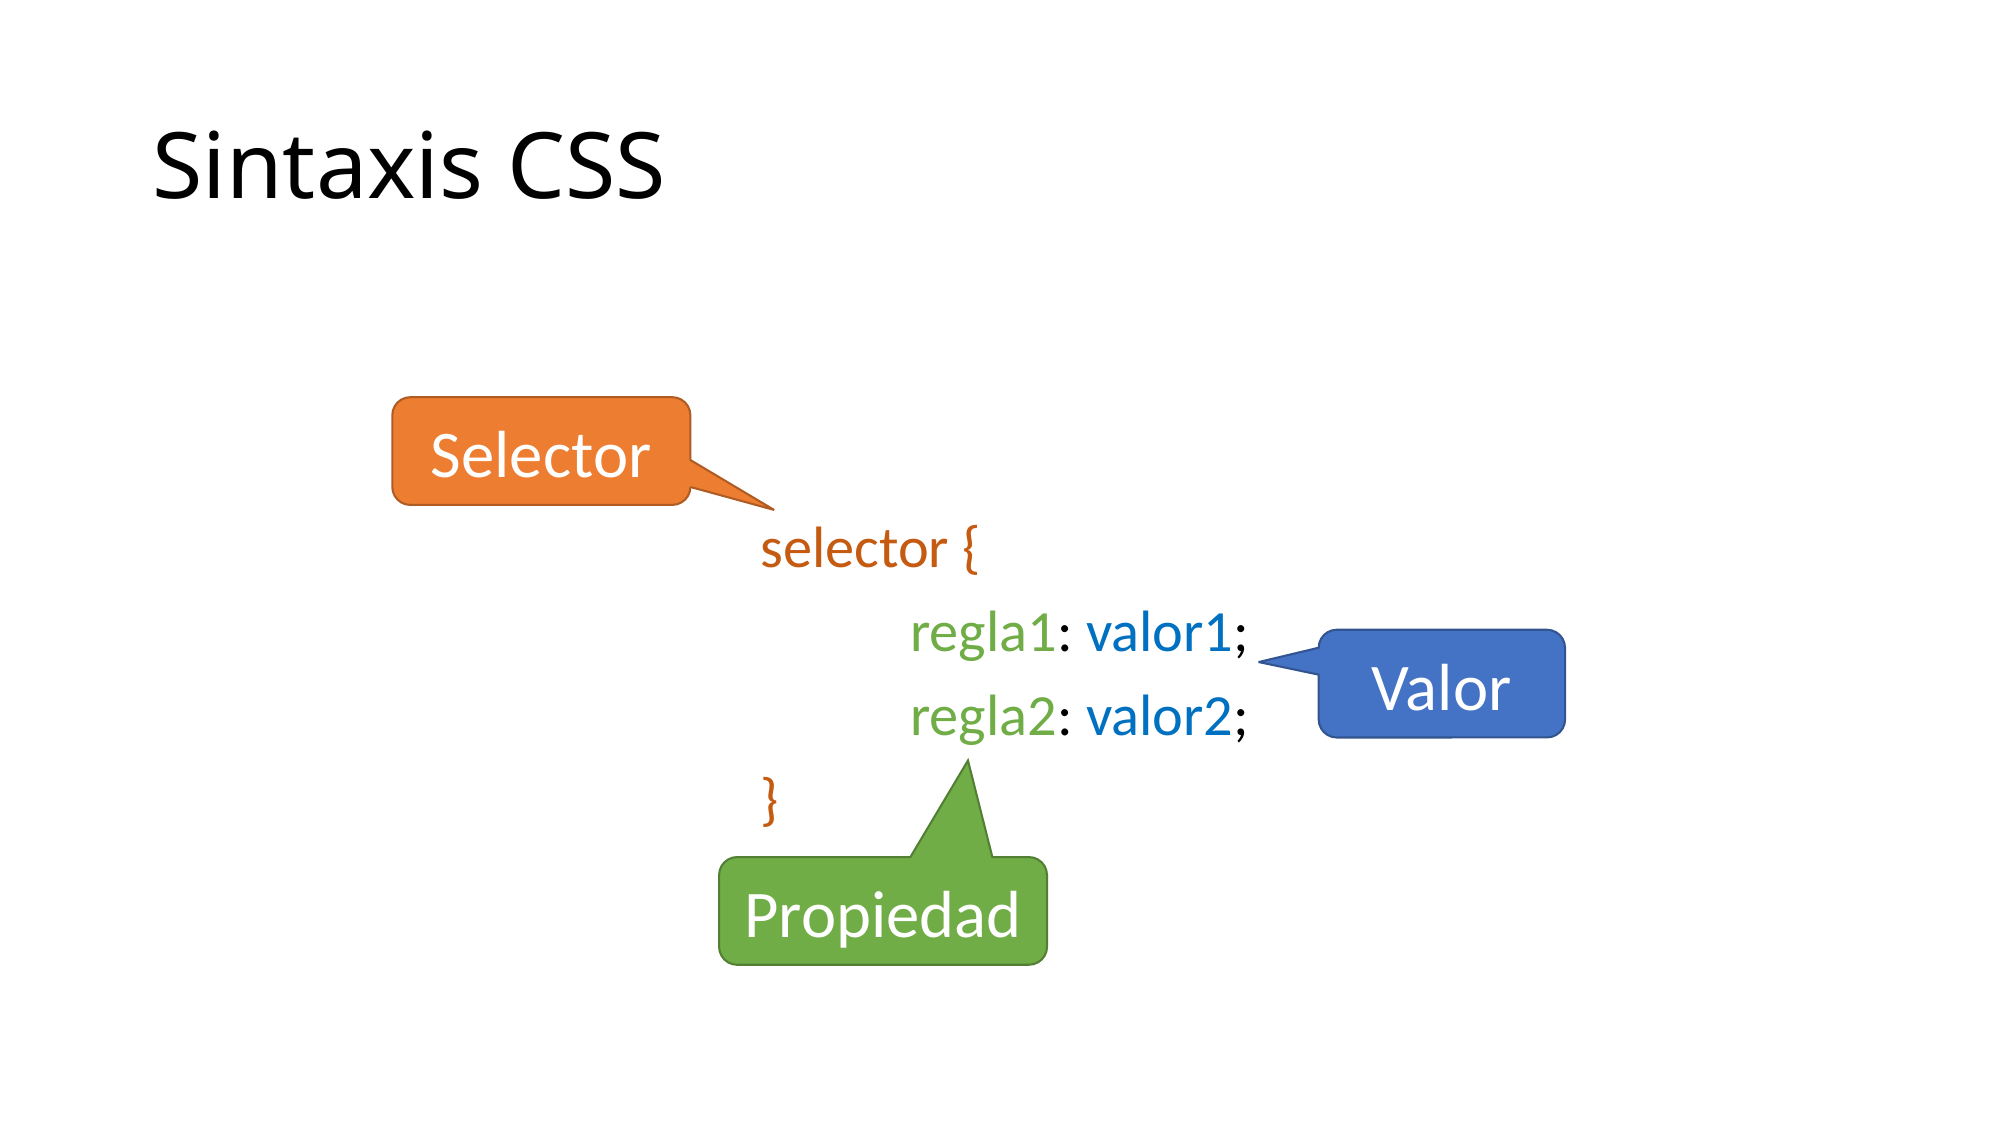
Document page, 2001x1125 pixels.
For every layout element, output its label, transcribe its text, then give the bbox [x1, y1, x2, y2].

title Sintaxis CSS [137, 59, 1863, 278]
list selector { regla1: valor1; regla2: valor2; } [745, 510, 1319, 858]
text_box Valor [1258, 628, 1567, 739]
text_box Selector [391, 396, 775, 511]
text_box Propiedad [718, 757, 1049, 966]
